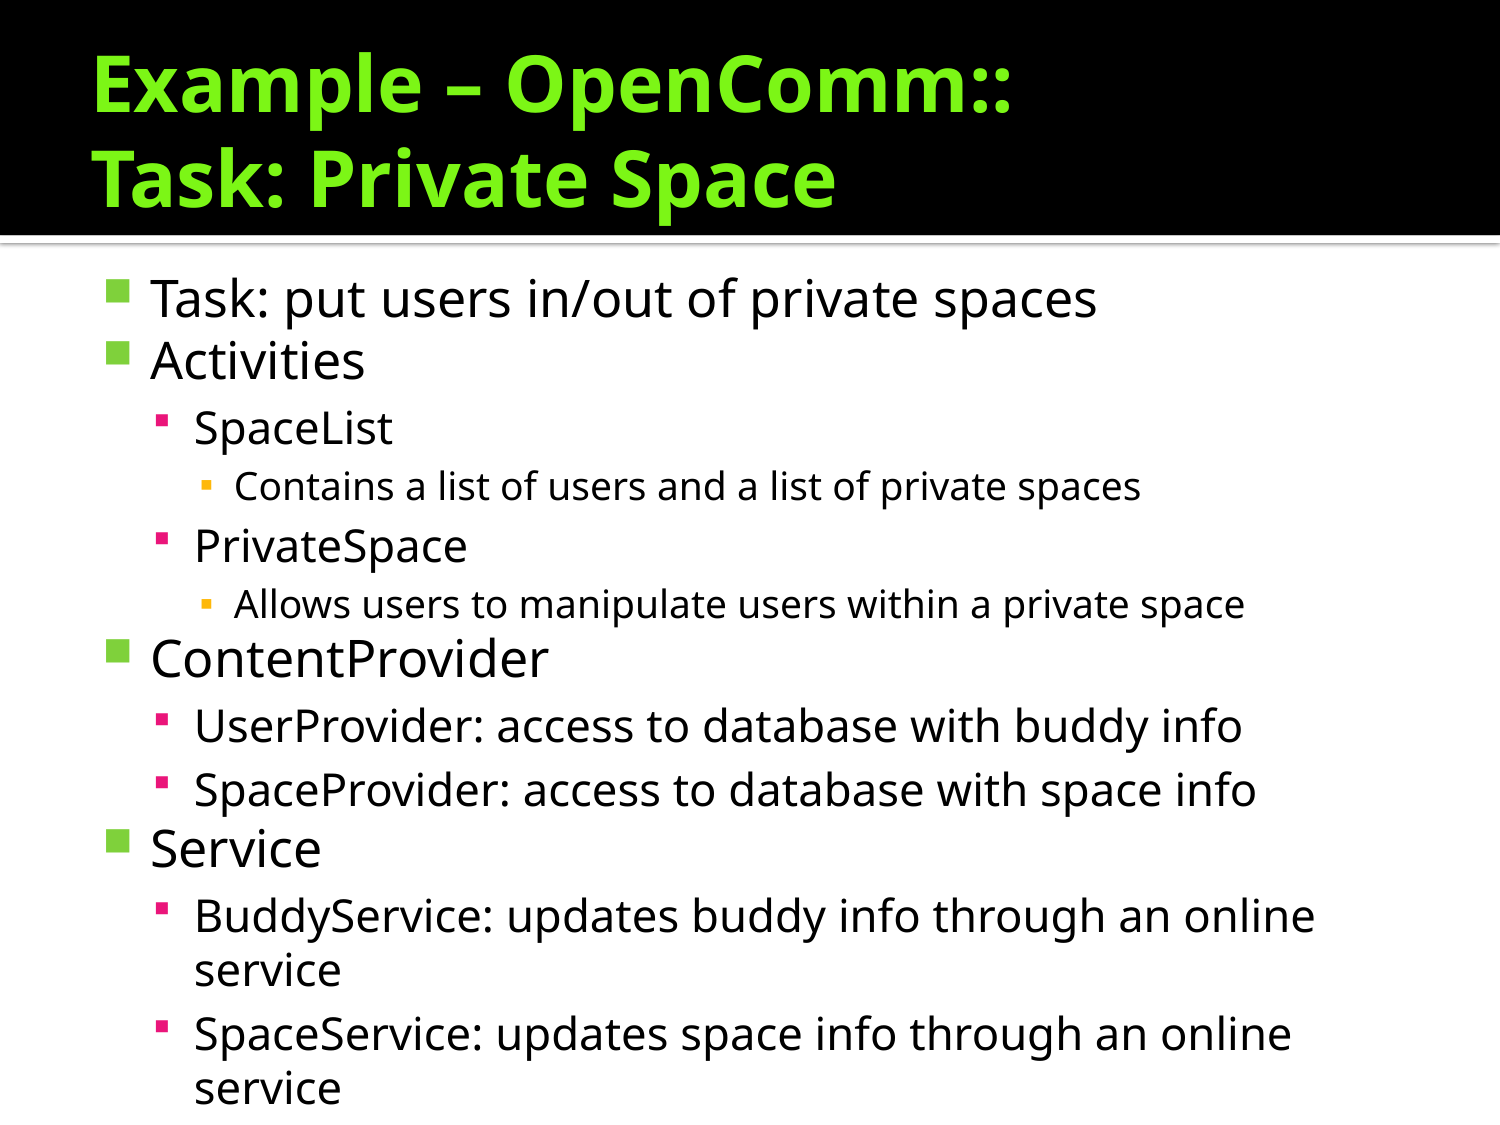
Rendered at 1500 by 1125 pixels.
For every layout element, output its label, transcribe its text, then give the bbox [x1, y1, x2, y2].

list Task: put users in/out of private spaces Activities SpaceList Contains a list of users and a list of private spaces PrivateSpace Allows users to manipulate users within a private space ContentProvider UserProvider: access to database with buddy info SpaceProvider: access to database with space info Service BuddyService: updates buddy info through an online service SpaceService: updates space info through an online service [74, 249, 1426, 1125]
title Example – OpenComm:: Task: Private Space [75, 25, 1425, 231]
